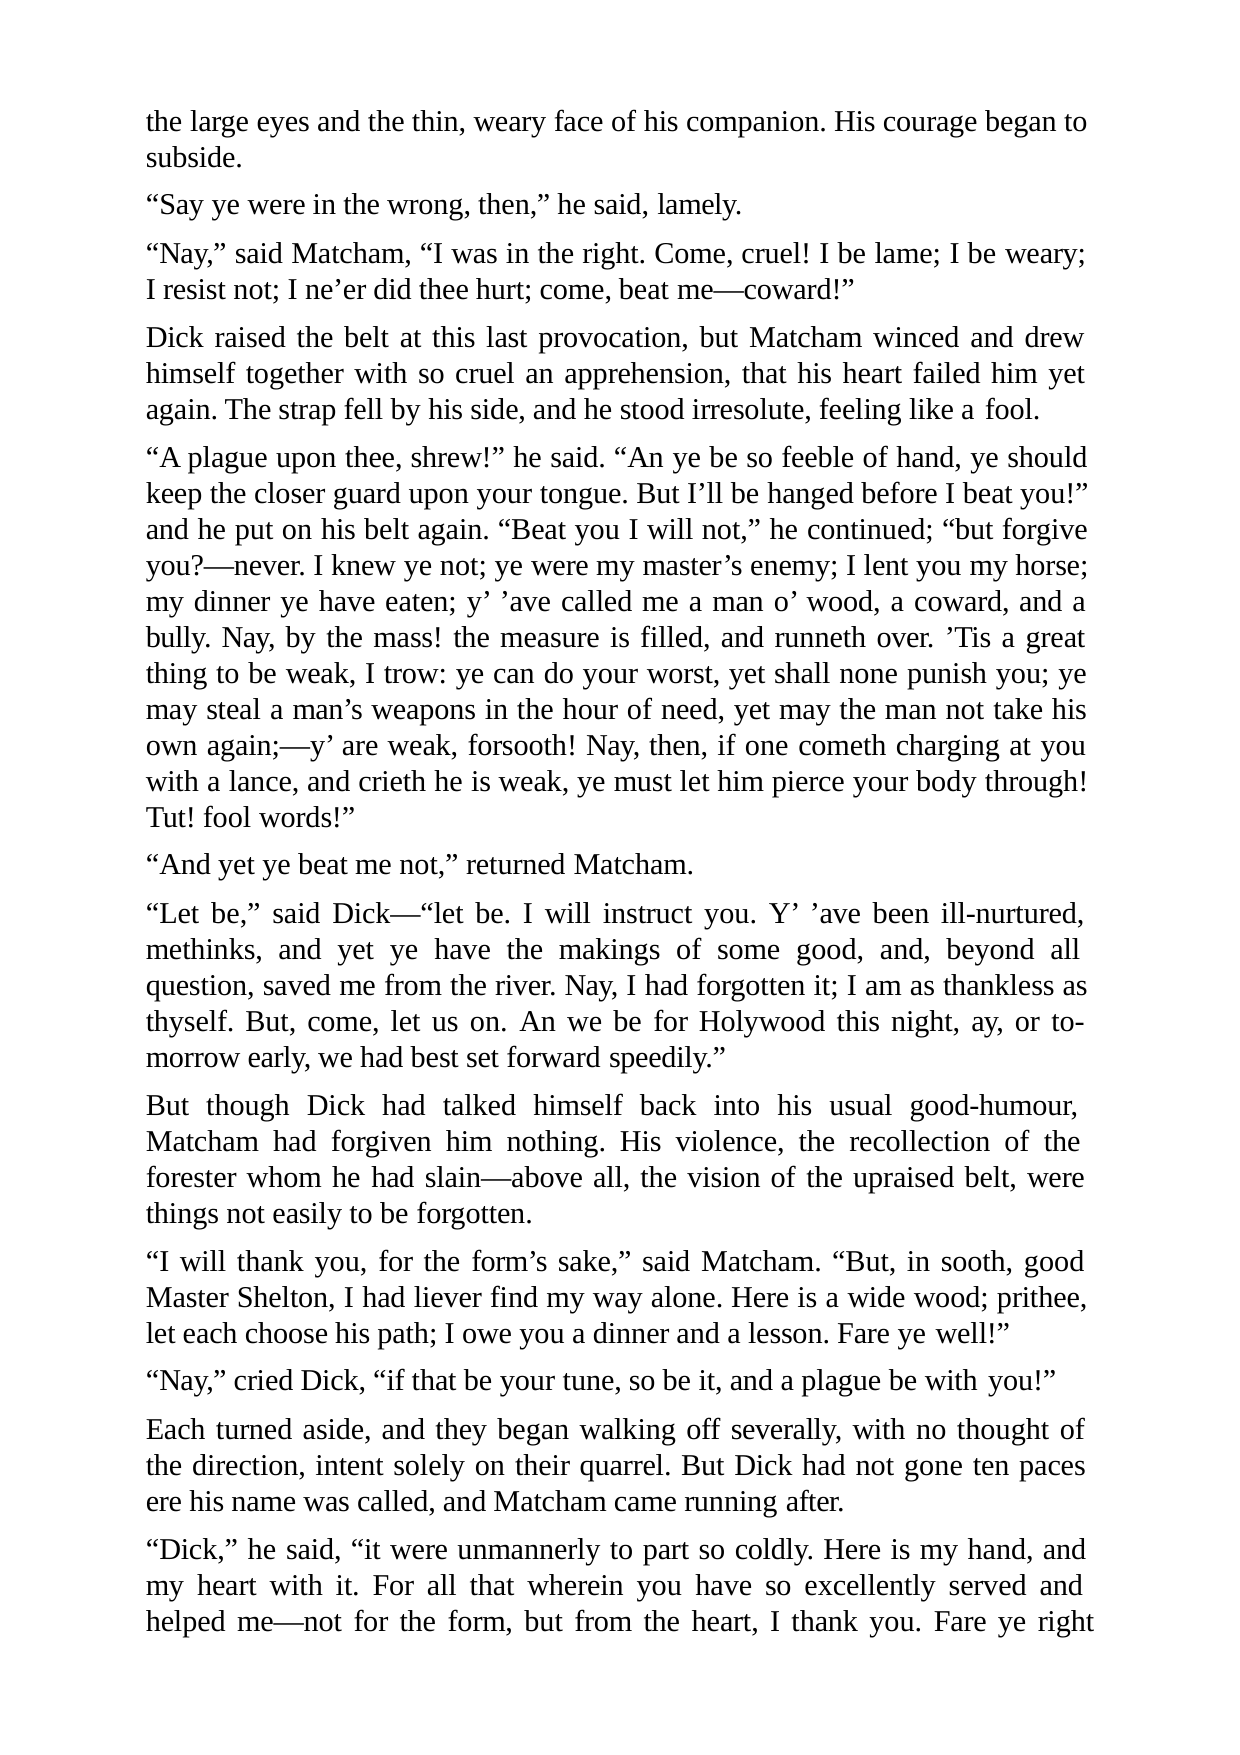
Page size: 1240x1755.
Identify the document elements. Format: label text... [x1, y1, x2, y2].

text_box the large eyes and the thin, weary face of his companion. His courage began to subside. “Say ye were in the wrong, then,” he said, lamely. “Nay,” said Matcham, “I was in the right. Come, cruel! I be lame; I be weary; I resist not; I ne’er did thee hurt; come, beat me—coward!” Dick raised the belt at this last provocation, but Matcham winced and drew himself together with so cruel an apprehension, that his heart failed him yet again. The strap fell by his side, and he stood irresolute, feeling like a fool. “A plague upon thee, shrew!” he said. “An ye be so feeble of hand, ye should keep the closer guard upon your tongue. But I’ll be hanged before I beat you!” and he put on his belt again. “Beat you I will not,” he continued; “but forgive you?—never. I knew ye not; ye were my master’s enemy; I lent you my horse; my dinner ye have eaten; y’ ’ave called me a man o’ wood, a coward, and a bully. Nay, by the mass! the measure is filled, and runneth over. ’Tis a great thing to be weak, I trow: ye can do your worst, yet shall none punish you; ye may steal a man’s weapons in the hour of need, yet may the man not take his own again;—y’ are weak, forsooth! Nay, then, if one cometh charging at you with a lance, and crieth he is weak, ye must let him pierce your body through! Tut! fool words!” “And yet ye beat me not,” returned Matcham. “Let be,” said Dick—“let be. I will instruct you. Y’ ’ave been ill-nurtured, methinks, and yet ye have the makings of some good, and, beyond all question, saved me from the river. Nay, I had forgotten it; I am as thankless as thyself. But, come, let us on. An we be for Holywood this night, ay, or to- morrow early, we had best set forward speedily.” But though Dick had talked himself back into his usual good-humour, Matcham had forgiven him nothing. His violence, the recollection of the forester whom he had slain—above all, the vision of the upraised belt, were things not easily to be forgotten. “I will thank you, for the form’s sake,” said Matcham. “But, in sooth, good Master Shelton, I had liever find my way alone. Here is a wide wood; prithee, let each choose his path; I owe you a dinner and a lesson. Fare ye well!” “Nay,” cried Dick, “if that be your tune, so be it, and a plague be with you!” Each turned aside, and they began walking off severally, with no thought of the direction, intent solely on their quarrel. But Dick had not gone ten paces ere his name was called, and Matcham came running after. “Dick,” he said, “it were unmannerly to part so coldly. Here is my hand, and my heart with it. For all that wherein you have so excellently served and helped me—not for the form, but from the heart, I thank you. Fare ye right [143, 98, 1097, 1638]
